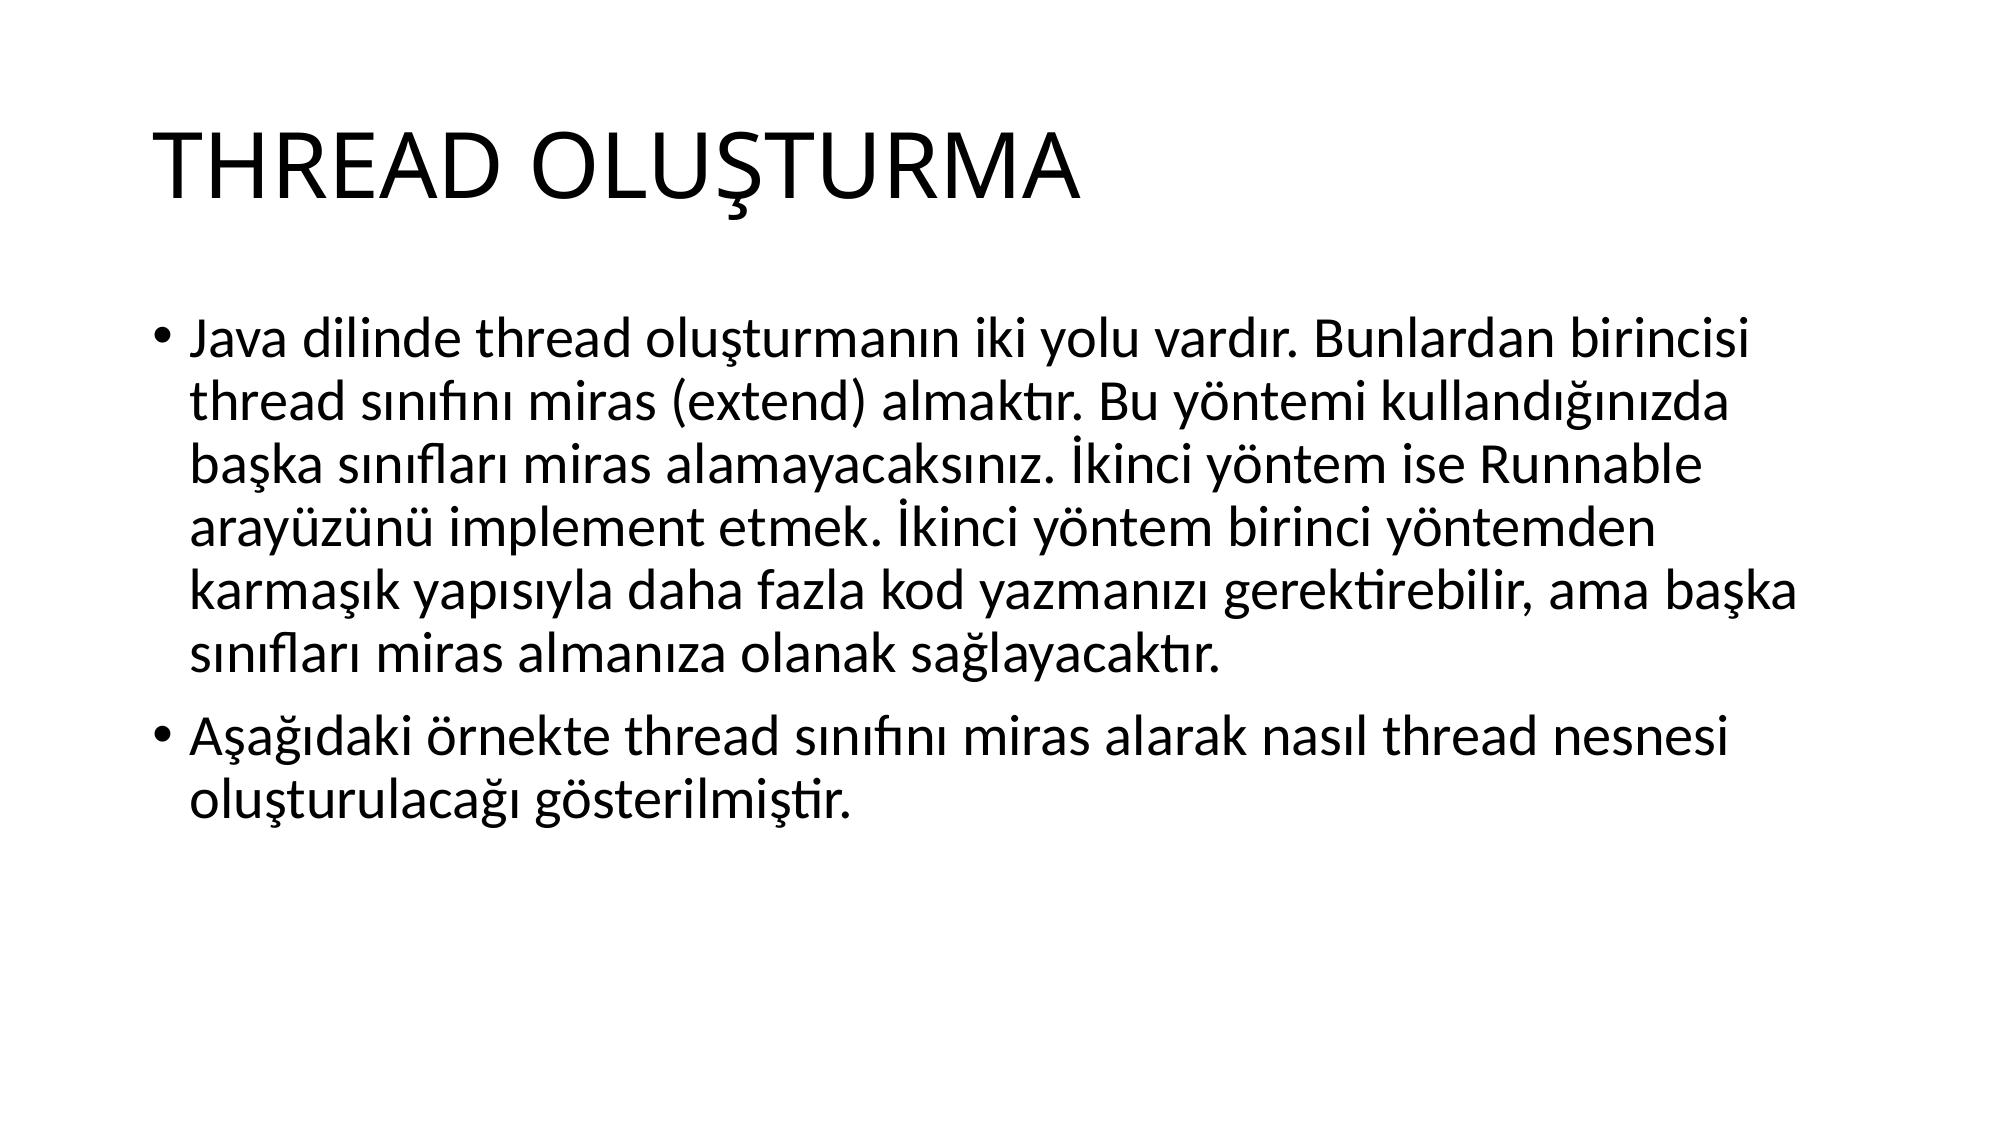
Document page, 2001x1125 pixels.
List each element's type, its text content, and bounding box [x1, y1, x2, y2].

list Java dilinde thread oluşturmanın iki yolu vardır. Bunlardan birincisi thread sınıfını miras (extend) almaktır. Bu yöntemi kullandığınızda başka sınıfları miras alamayacaksınız. İkinci yöntem ise Runnable arayüzünü implement etmek. İkinci yöntem birinci yöntemden karmaşık yapısıyla daha fazla kod yazmanızı gerektirebilir, ama başka sınıfları miras almanıza olanak sağlayacaktır. Aşağıdaki örnekte thread sınıfını miras alarak nasıl thread nesnesi oluşturulacağı gösterilmiştir. [137, 299, 1863, 1014]
title THREAD OLUŞTURMA [137, 59, 1863, 278]
